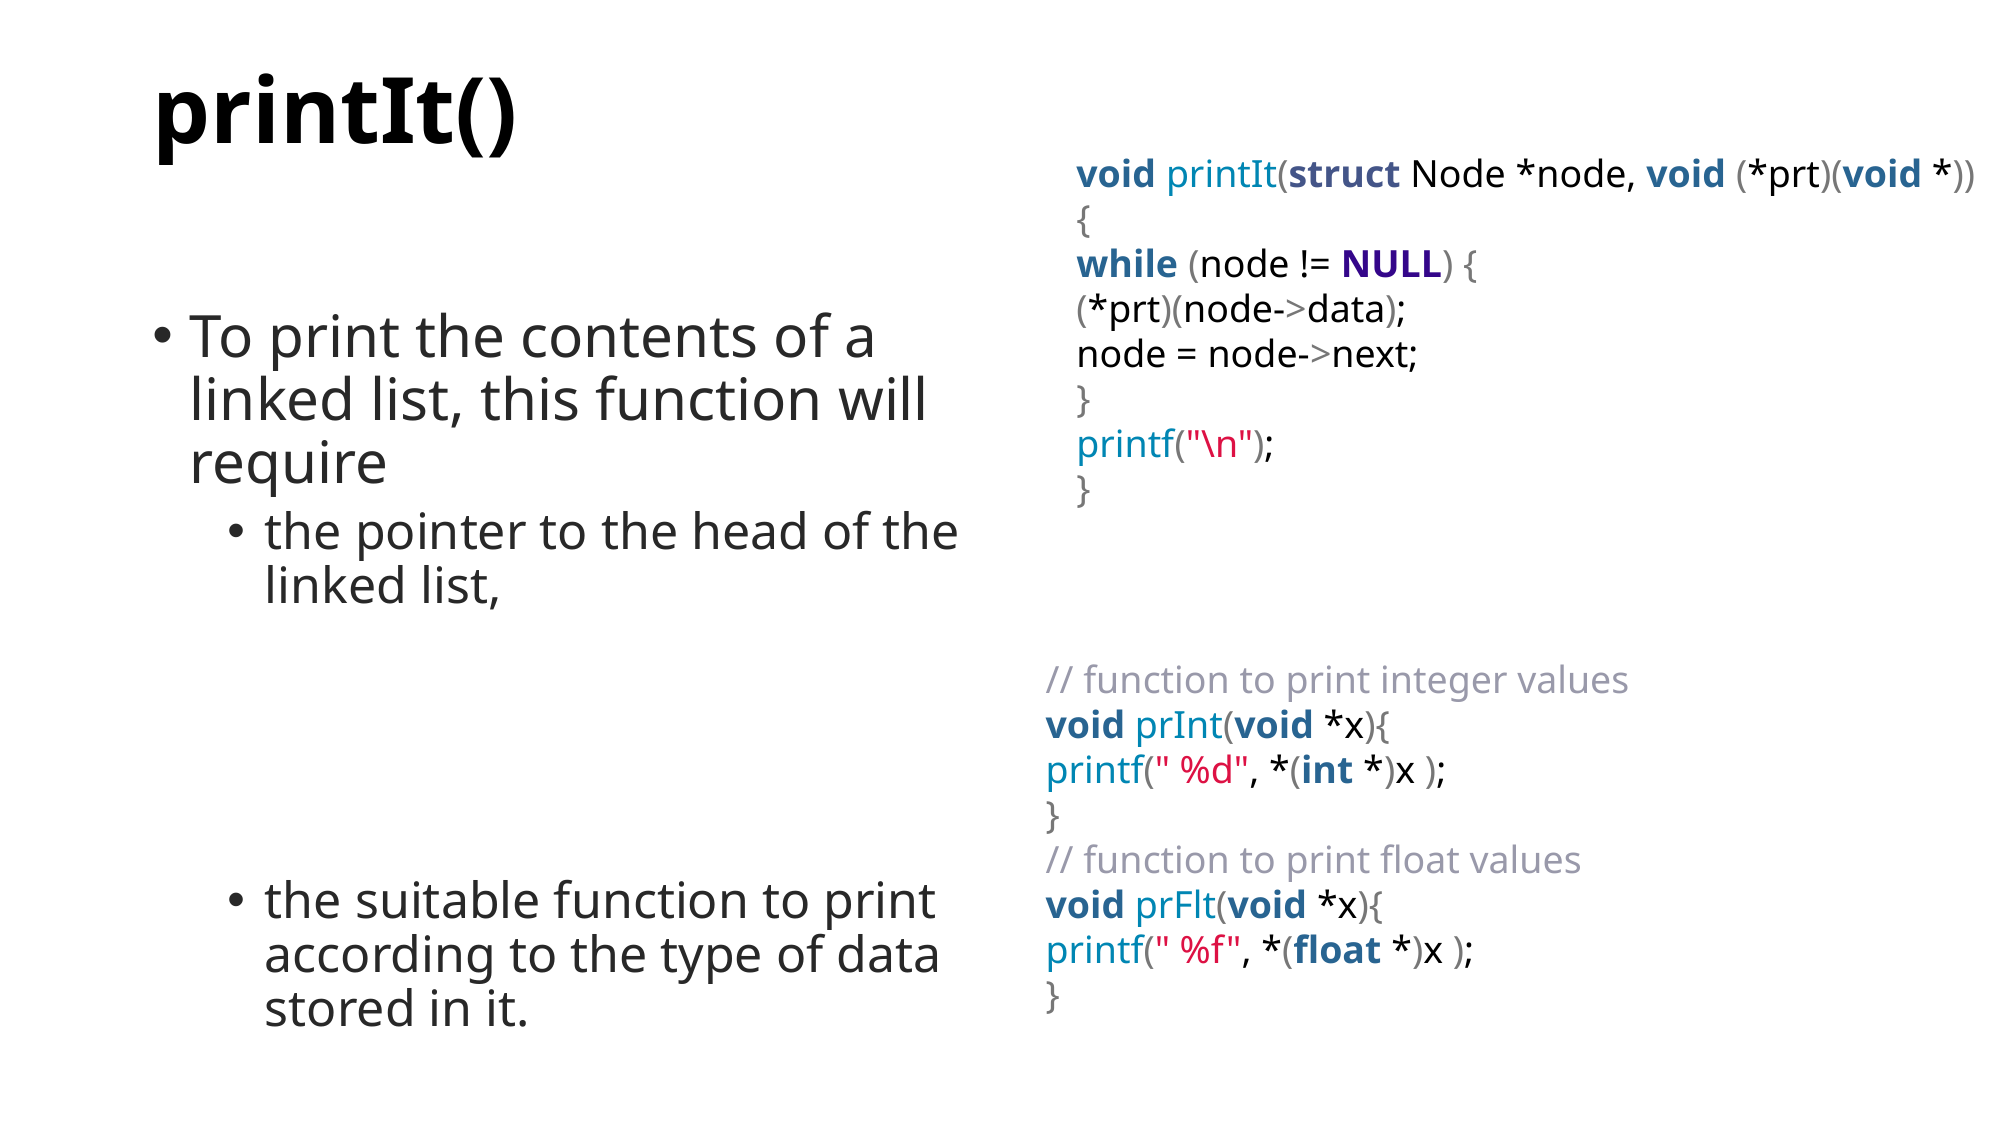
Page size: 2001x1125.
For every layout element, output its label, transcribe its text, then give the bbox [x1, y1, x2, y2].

text_box // function to print integer values void prInt(void *x){ printf(" %d", *(int *)x ); } // function to print float values void prFlt(void *x){ printf(" %f", *(float *)x ); } [1030, 603, 2000, 1024]
title printIt() [137, 59, 1863, 278]
list To print the contents of a linked list, this function will require the pointer to the head of the linked list, the suitable function to print according to the type of data stored in it. [137, 299, 1000, 1046]
text_box void printIt(struct Node *node, void (*prt)(void *)) { while (node != NULL) { (*prt)(node->data); node = node->next; } printf("\n"); } [1061, 142, 2000, 517]
